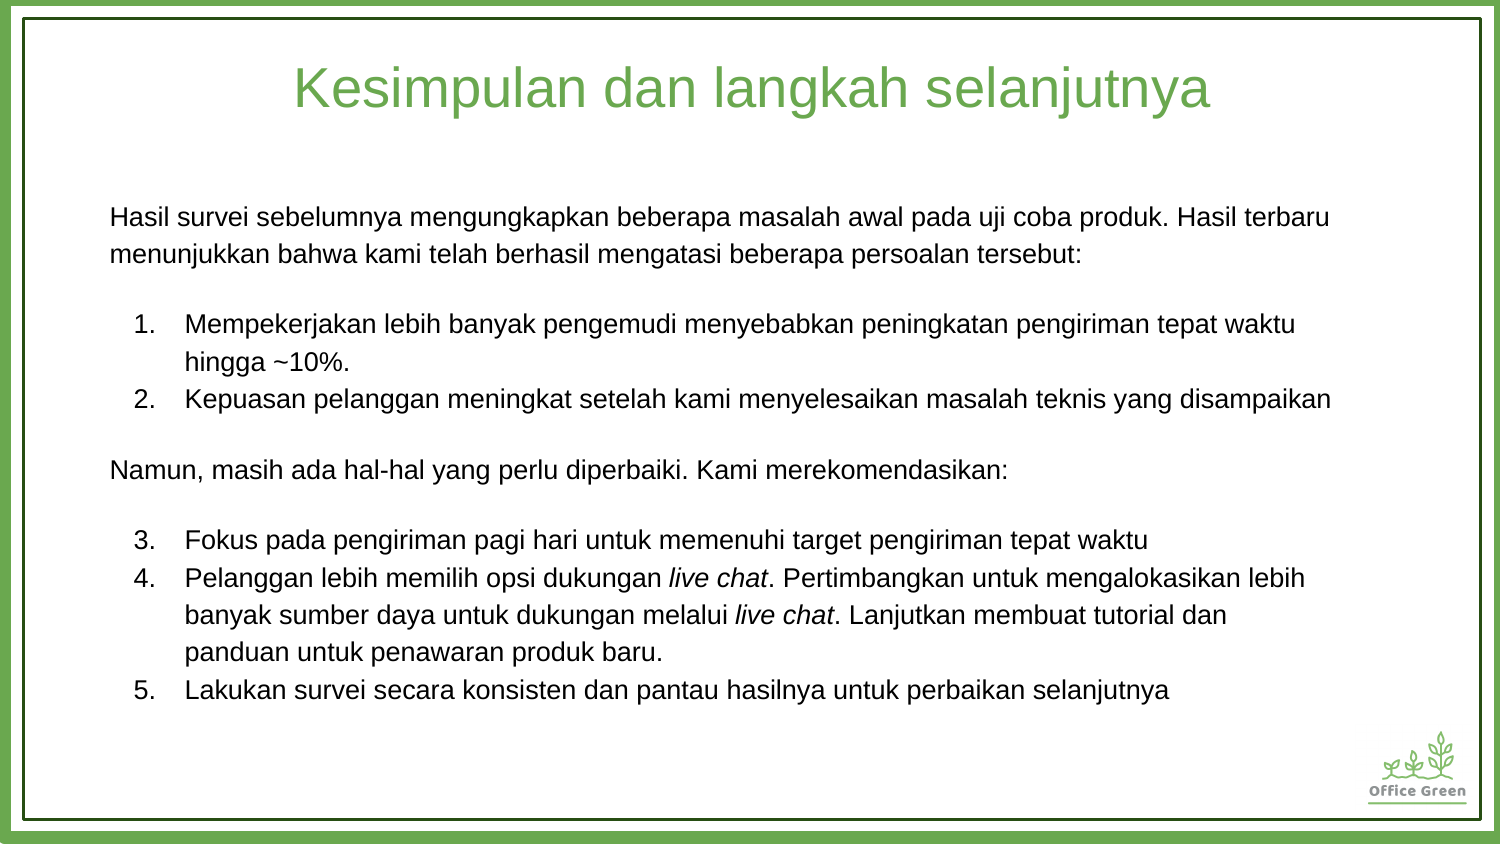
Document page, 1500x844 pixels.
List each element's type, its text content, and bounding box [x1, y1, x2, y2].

picture [1355, 724, 1474, 812]
list Hasil survei sebelumnya mengungkapkan beberapa masalah awal pada uji coba produk. Hasil terbaru menunjukkan bahwa kami telah berhasil mengatasi beberapa persoalan tersebut: Mempekerjakan lebih banyak pengemudi menyebabkan peningkatan pengiriman tepat waktu hingga ~10%. Kepuasan pelanggan meningkat setelah kami menyelesaikan masalah teknis yang disampaikan Namun, masih ada hal-hal yang perlu diperbaiki. Kami merekomendasikan: Fokus pada pengiriman pagi hari untuk memenuhi target pengiriman tepat waktu Pelanggan lebih memilih opsi dukungan live chat. Pertimbangkan untuk mengalokasikan lebih banyak sumber daya untuk dukungan melalui live chat. Lanjutkan membuat tutorial dan panduan untuk penawaran produk baru. Lakukan survei secara konsisten dan pantau hasilnya untuk perbaikan selanjutnya [94, 189, 1353, 710]
title Kesimpulan dan langkah selanjutnya [53, 35, 1452, 130]
